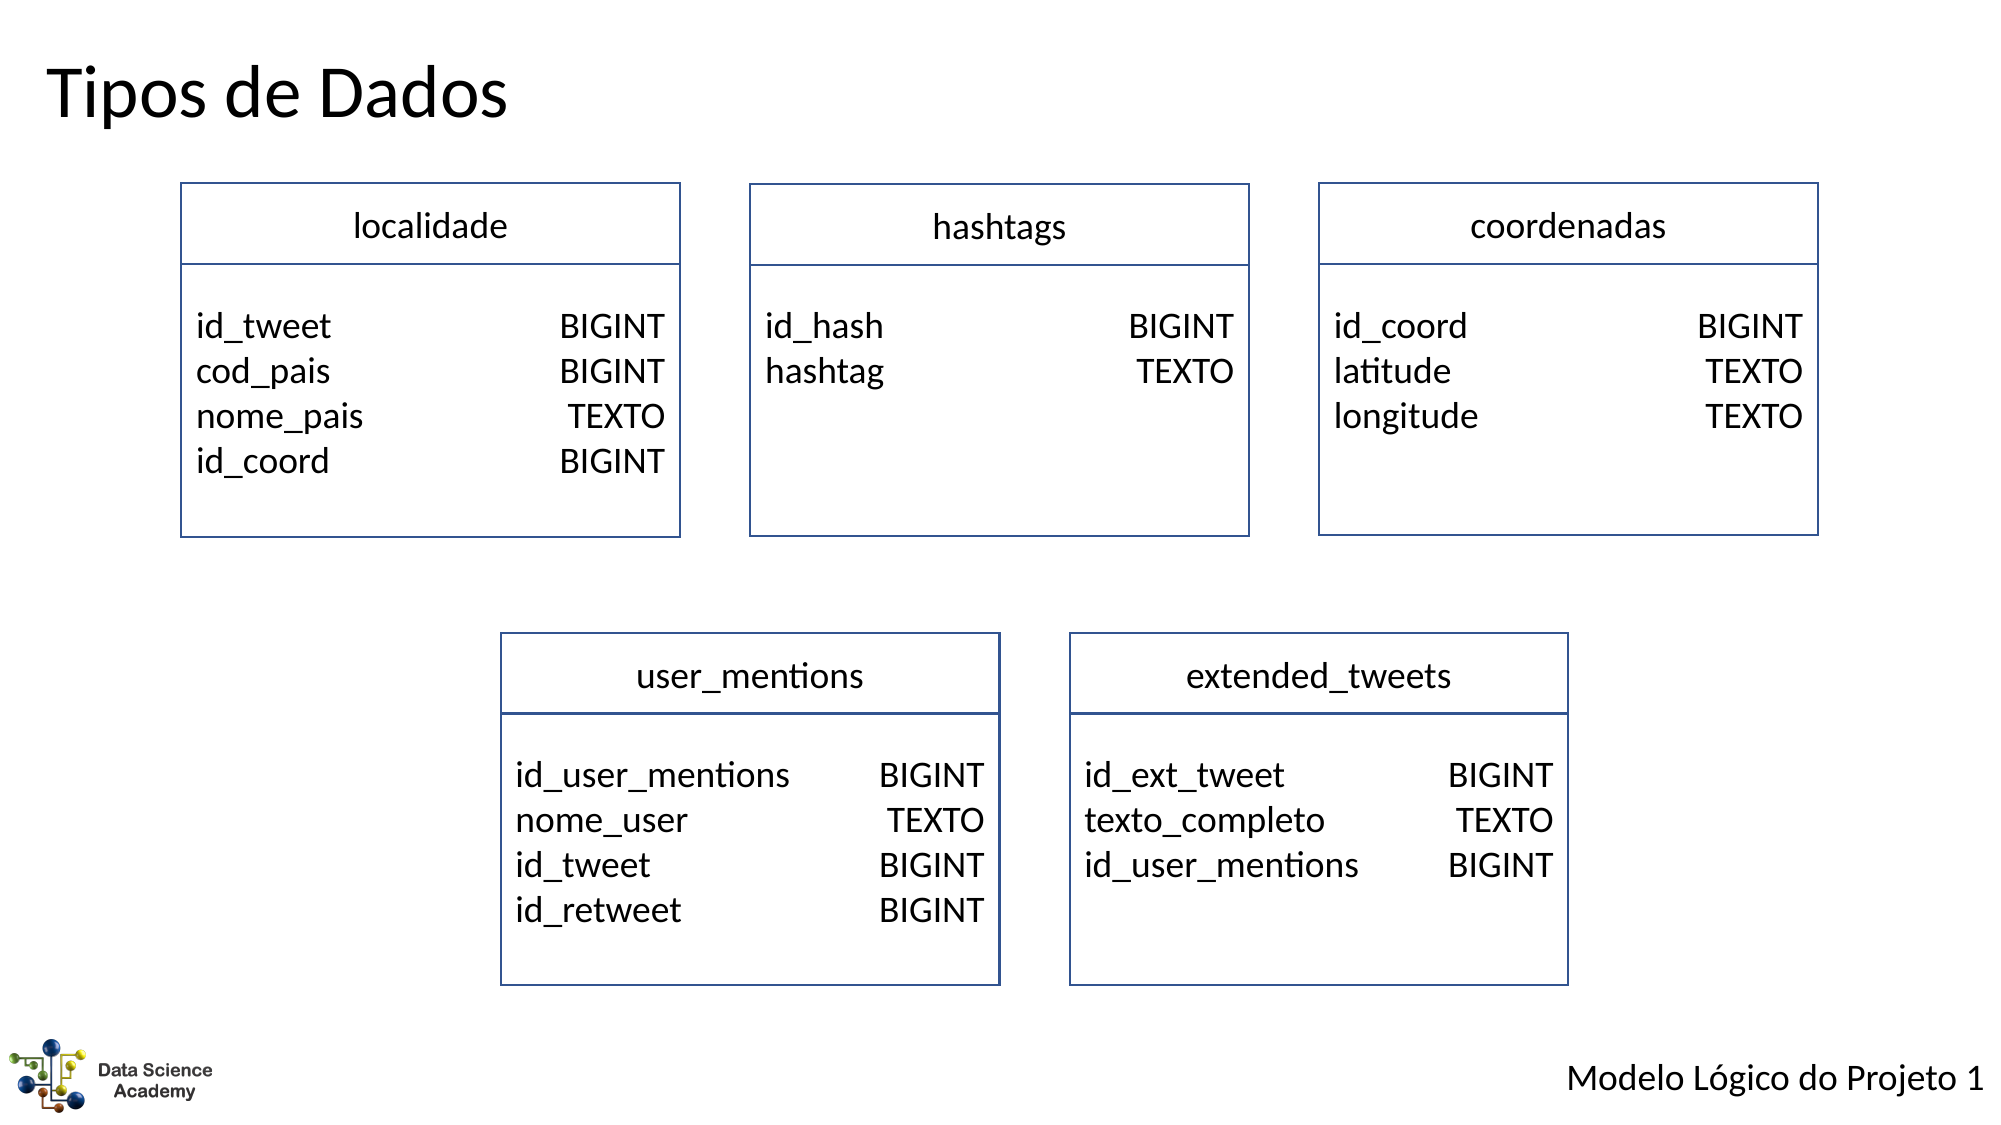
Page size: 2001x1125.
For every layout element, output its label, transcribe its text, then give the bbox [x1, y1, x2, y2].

text_box coordenadas [1318, 182, 1819, 263]
text_box BIGINT TEXTO [1007, 293, 1249, 489]
text_box BIGINT TEXTO BIGINT BIGINT [758, 742, 1000, 938]
text_box BIGINT BIGINT TEXTO BIGINT [438, 293, 681, 578]
text_box [1318, 263, 1819, 536]
text_box BIGINT TEXTO BIGINT [1327, 742, 1569, 893]
text_box [180, 263, 681, 538]
text_box [749, 264, 1250, 537]
text_box [1069, 893, 1569, 986]
text_box user_mentions [500, 632, 1001, 713]
text_box hashtags [749, 183, 1250, 264]
text_box id_ext_tweet texto_completo id_user_mentions [1069, 742, 1417, 938]
text_box [500, 713, 1001, 986]
text_box [1069, 713, 1569, 742]
text_box BIGINT TEXTO TEXTO [1576, 293, 1818, 488]
picture [0, 1010, 229, 1125]
text_box localidade [180, 182, 681, 263]
text_box Tipos de Dados [31, 34, 637, 140]
text_box id_coord latitude longitude [1319, 293, 1576, 488]
text_box id_hash hashtag [750, 293, 1007, 444]
text_box extended_tweets [1069, 632, 1569, 713]
text_box Modelo Lógico do Projeto 1 [799, 1045, 2000, 1106]
text_box id_user_mentions nome_user id_tweet id_retweet [500, 742, 827, 1028]
text_box id_tweet cod_pais nome_pais id_coord [181, 293, 438, 533]
